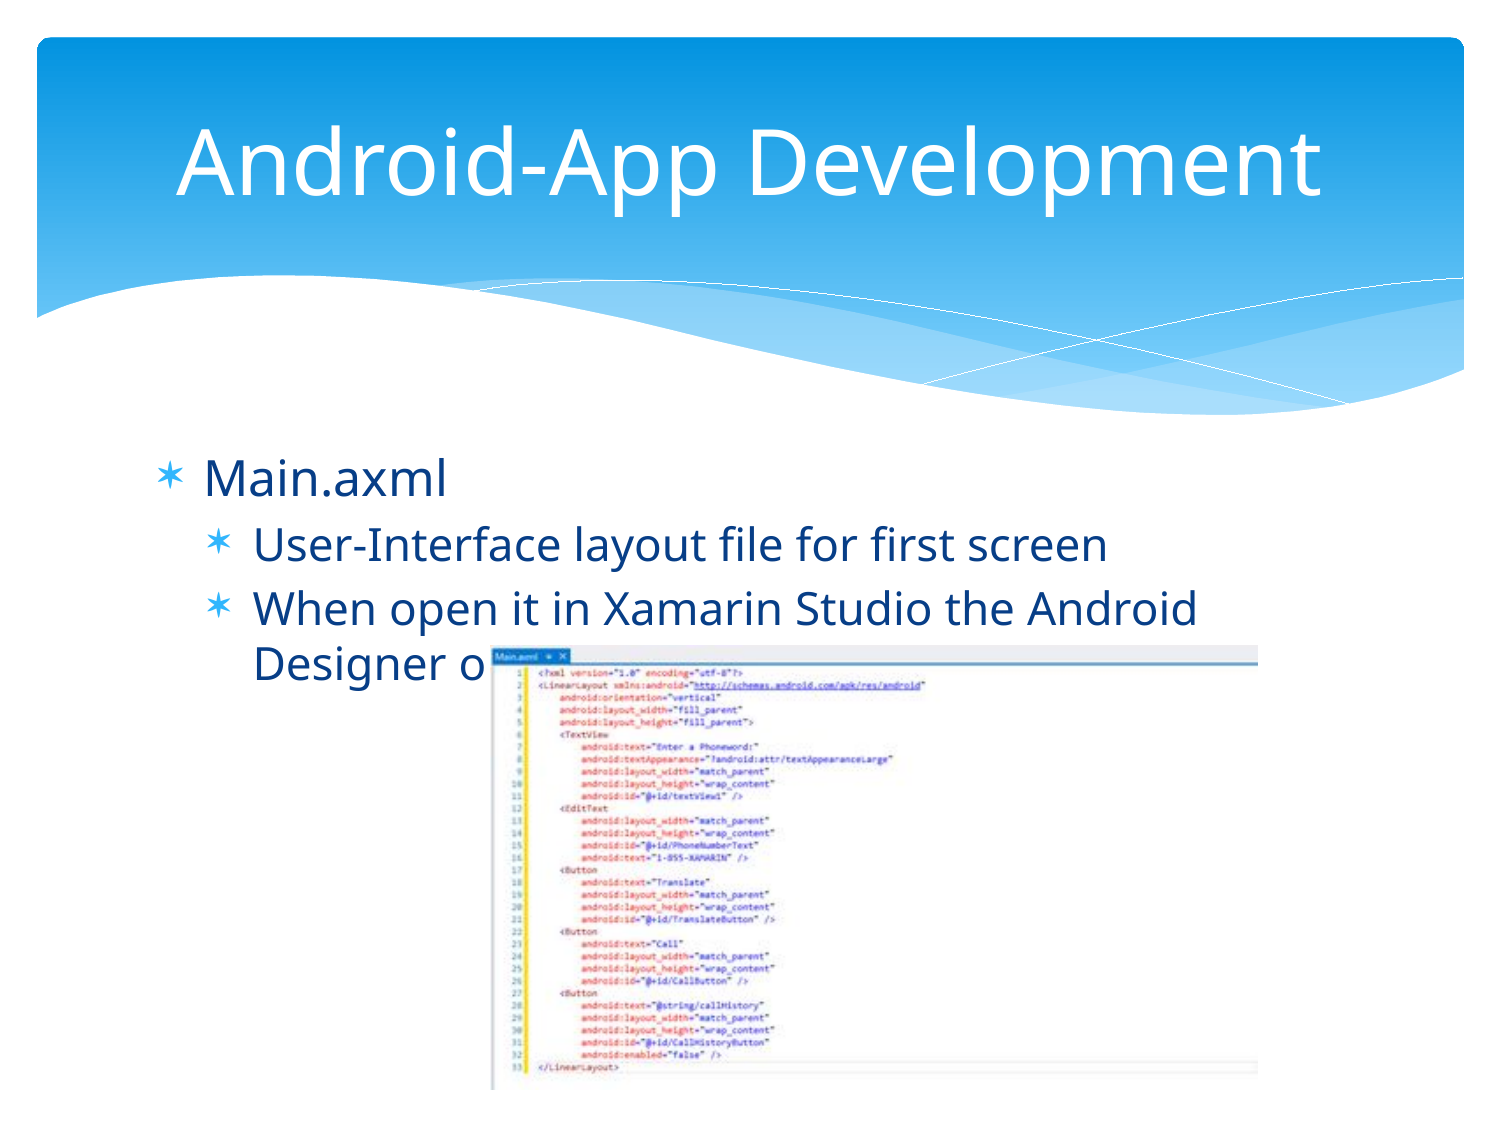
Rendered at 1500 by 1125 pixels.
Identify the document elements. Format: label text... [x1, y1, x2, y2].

title Android-App Development [75, 55, 1425, 261]
list Main.axml User-Interface layout file for first screen When open it in Xamarin Studio the Android Designer opened [143, 438, 1359, 1005]
picture [489, 644, 1259, 1090]
